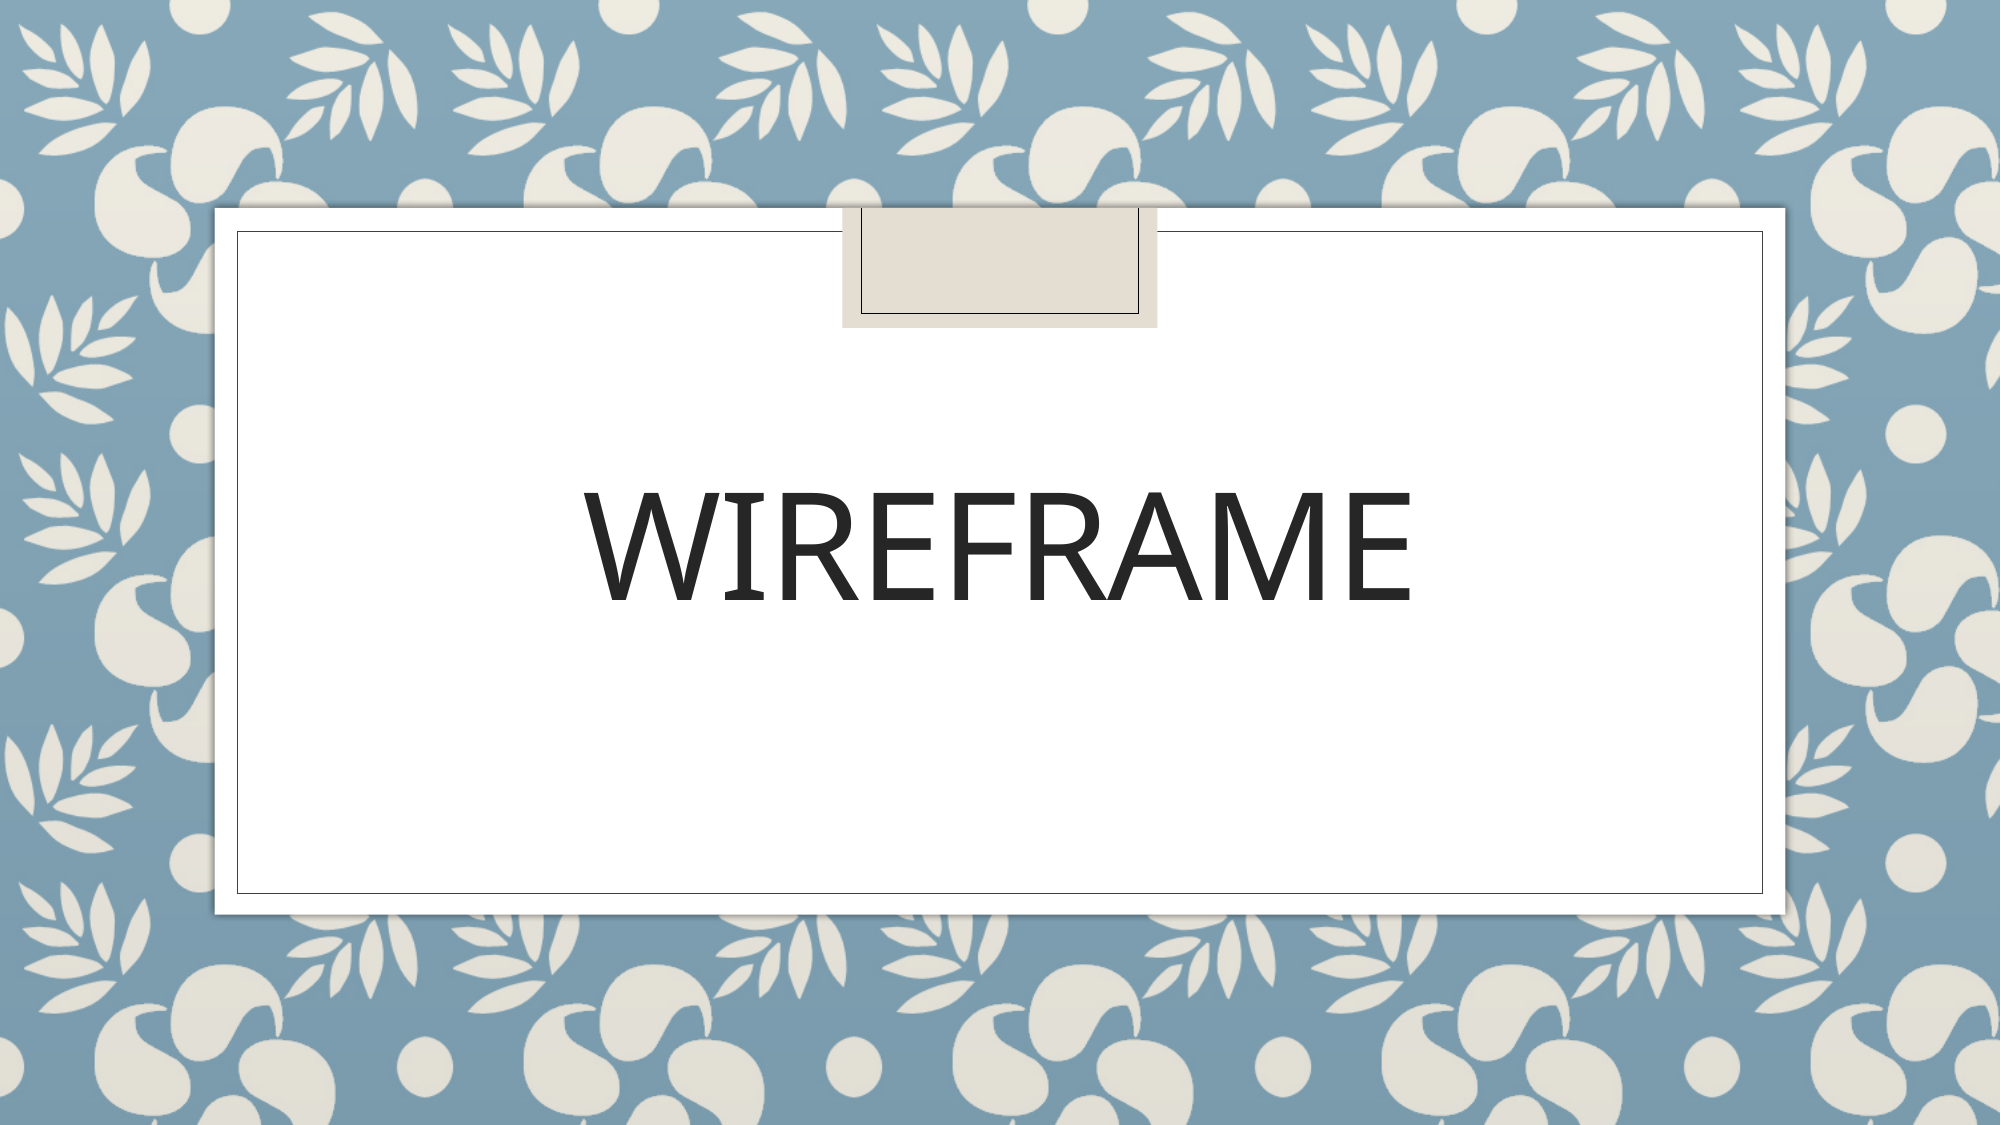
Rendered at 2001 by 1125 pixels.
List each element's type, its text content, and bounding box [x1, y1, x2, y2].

title WIREFRAME [256, 343, 1745, 769]
